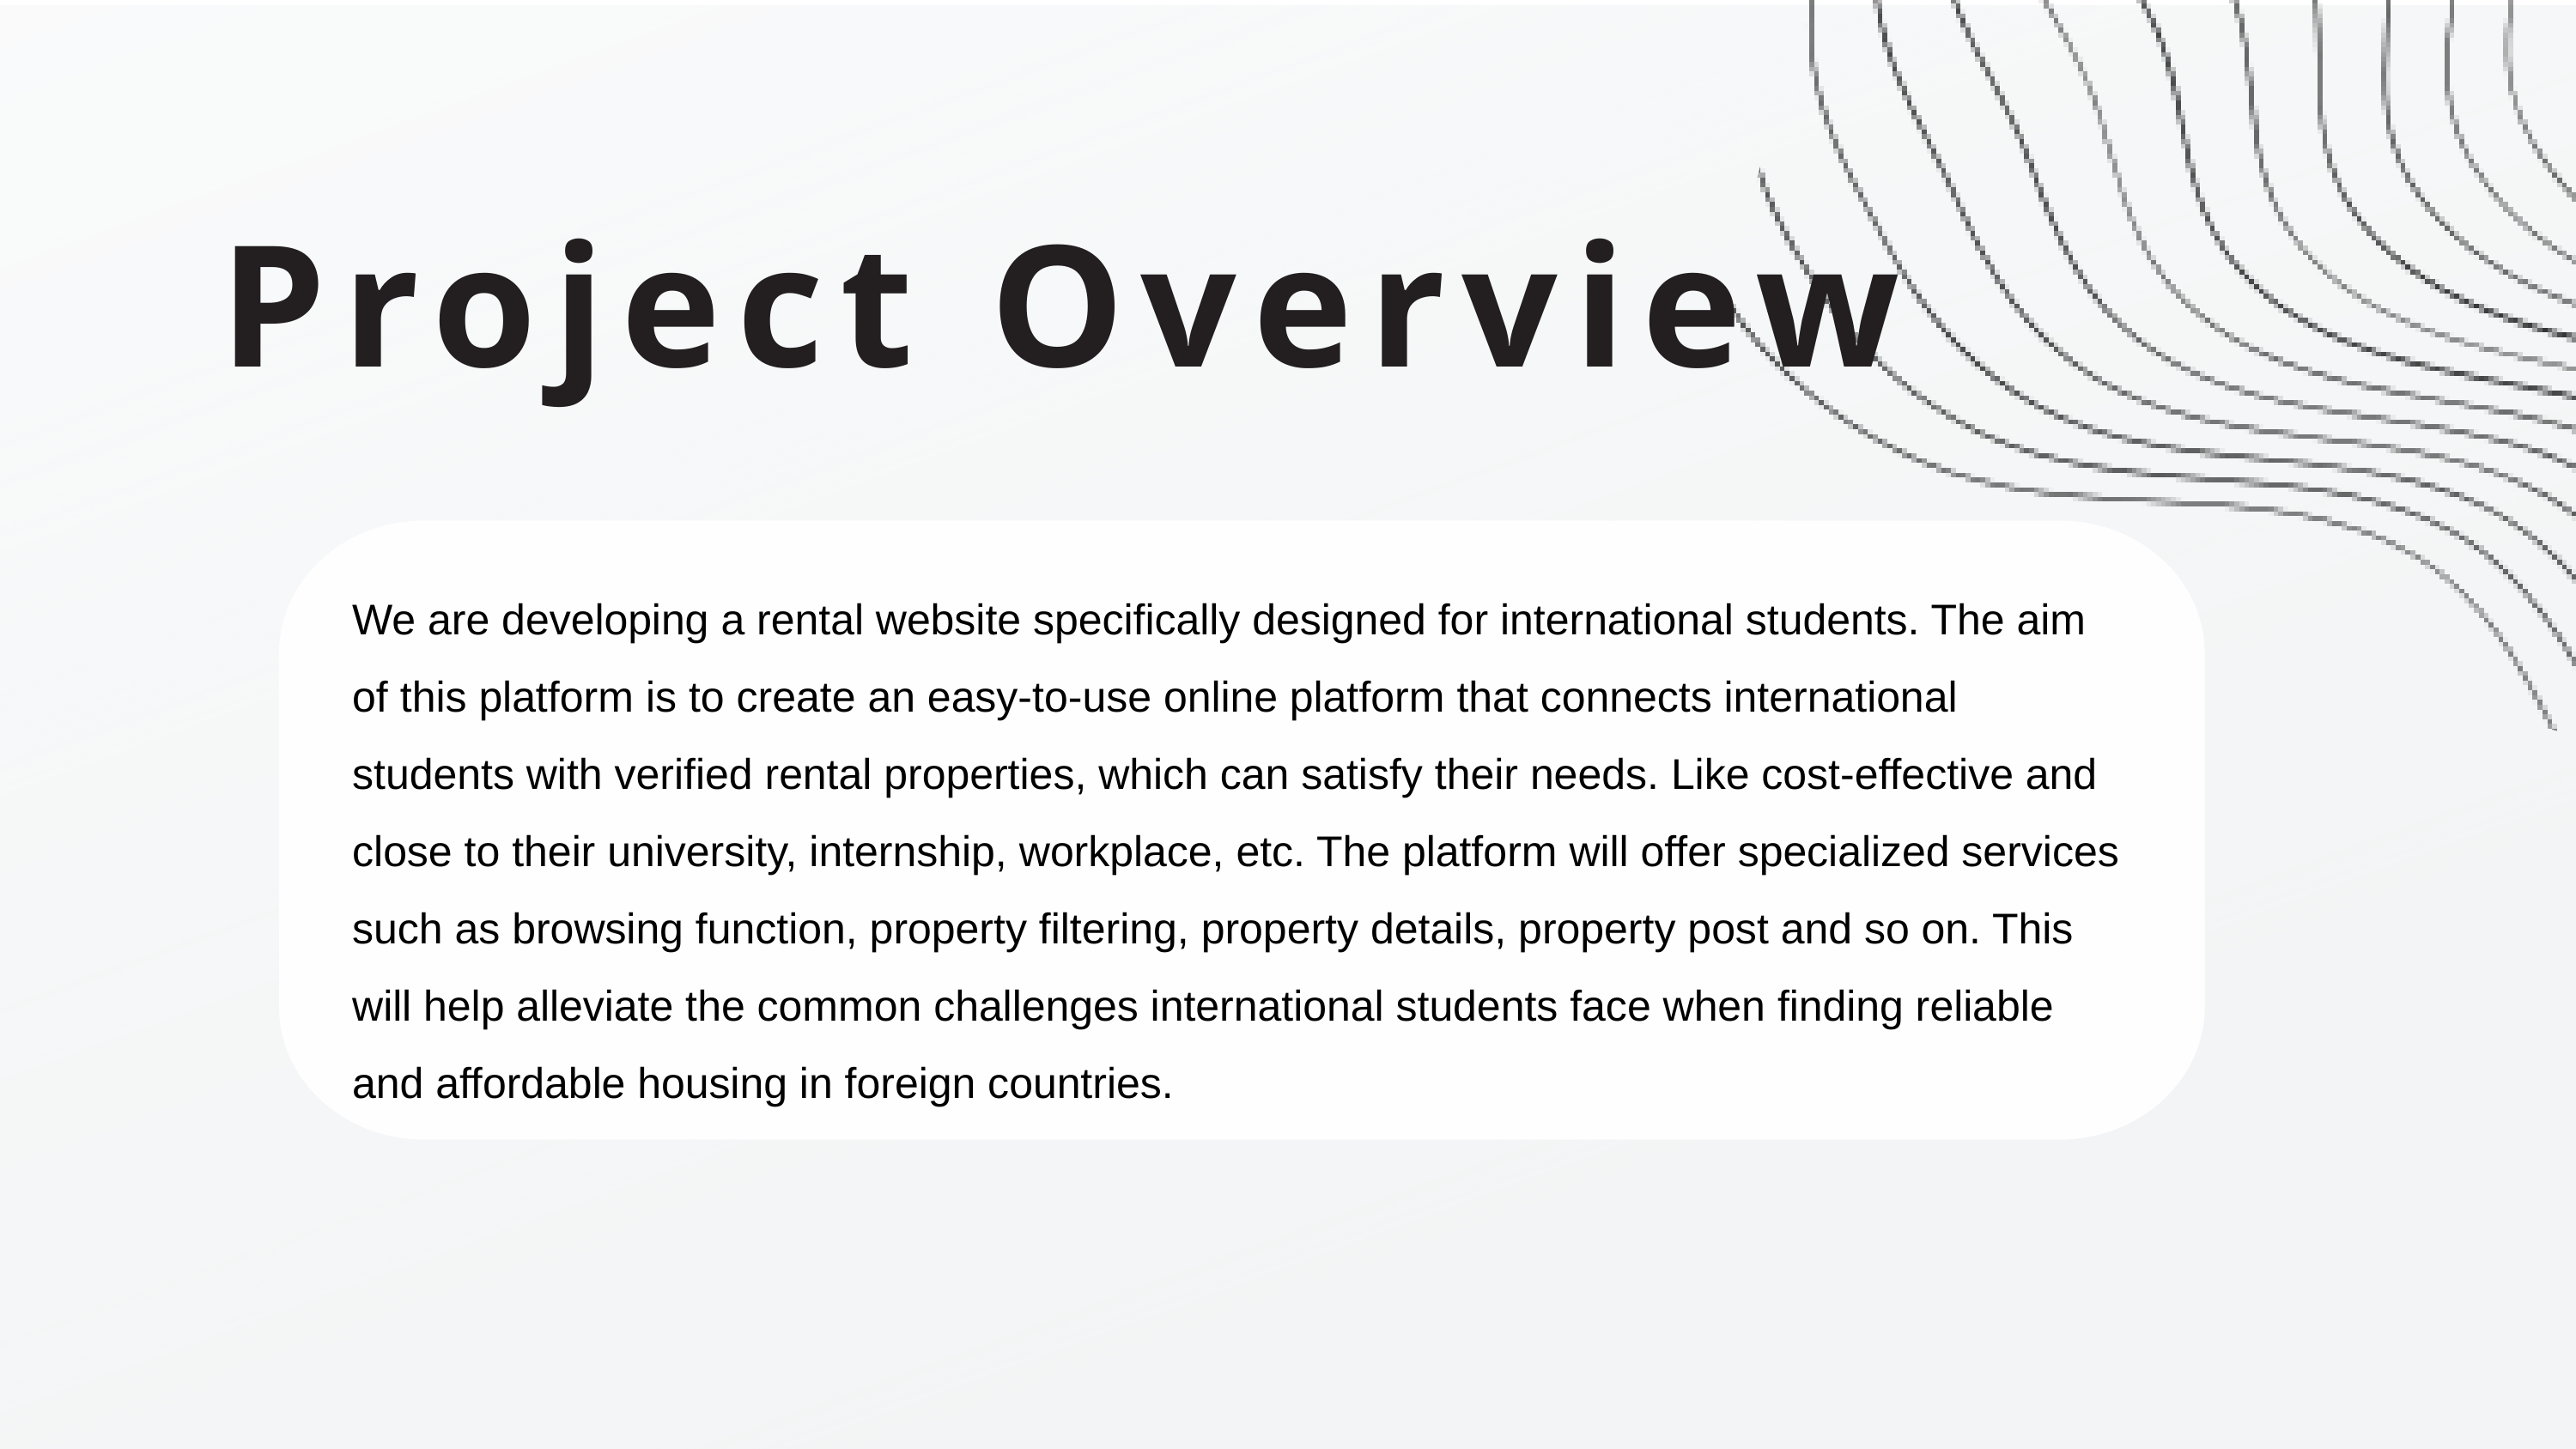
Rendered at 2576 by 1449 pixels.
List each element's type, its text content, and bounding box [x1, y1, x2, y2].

text_box Project Overview [216, 168, 1906, 518]
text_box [278, 519, 2205, 1140]
text_box [0, 5, 2576, 1449]
text_box [1753, 0, 2576, 737]
